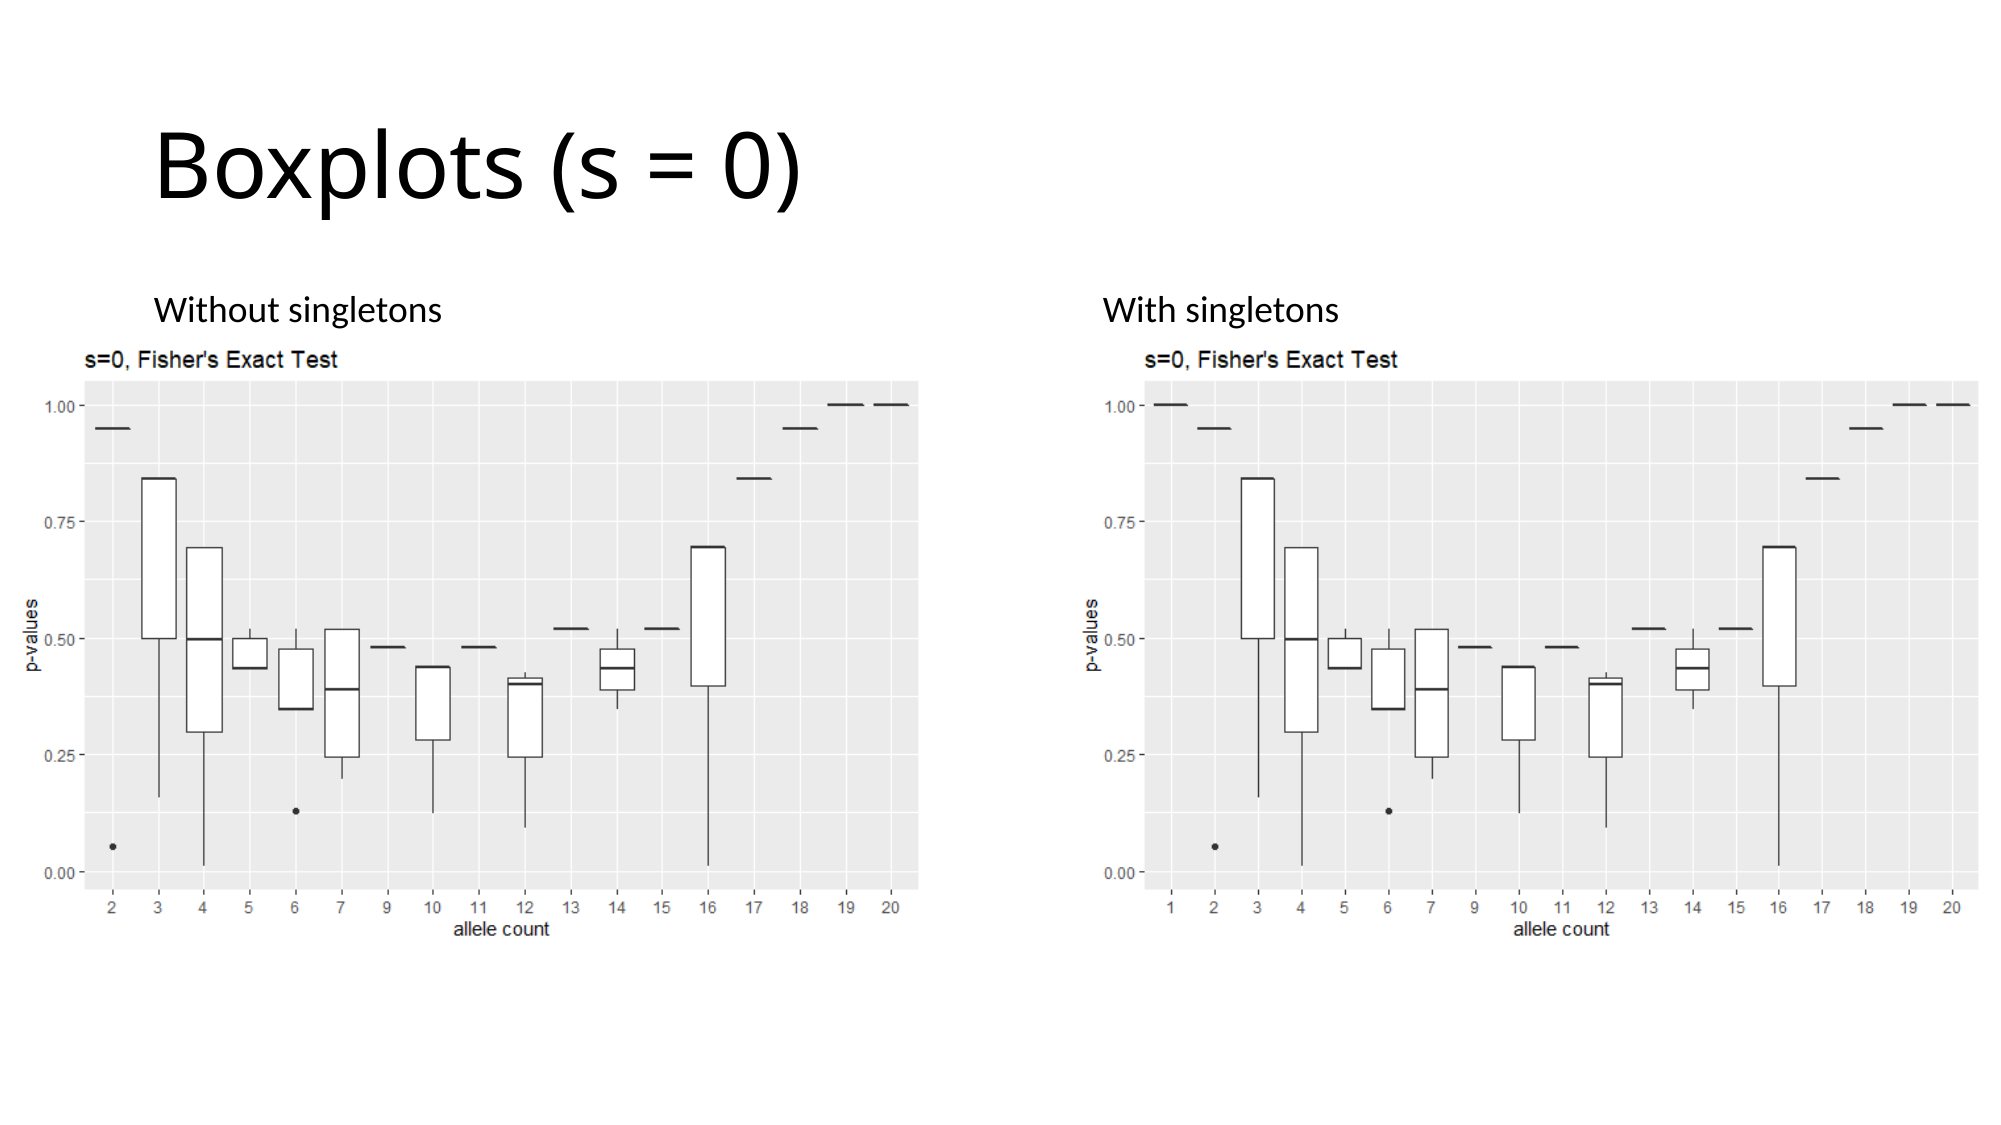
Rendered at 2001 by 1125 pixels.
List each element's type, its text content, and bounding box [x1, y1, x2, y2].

text_box Without singletons [139, 277, 458, 337]
title Boxplots (s = 0) [137, 59, 1863, 278]
picture [11, 339, 929, 949]
text_box With singletons [1088, 277, 1355, 337]
picture [1070, 339, 1989, 949]
